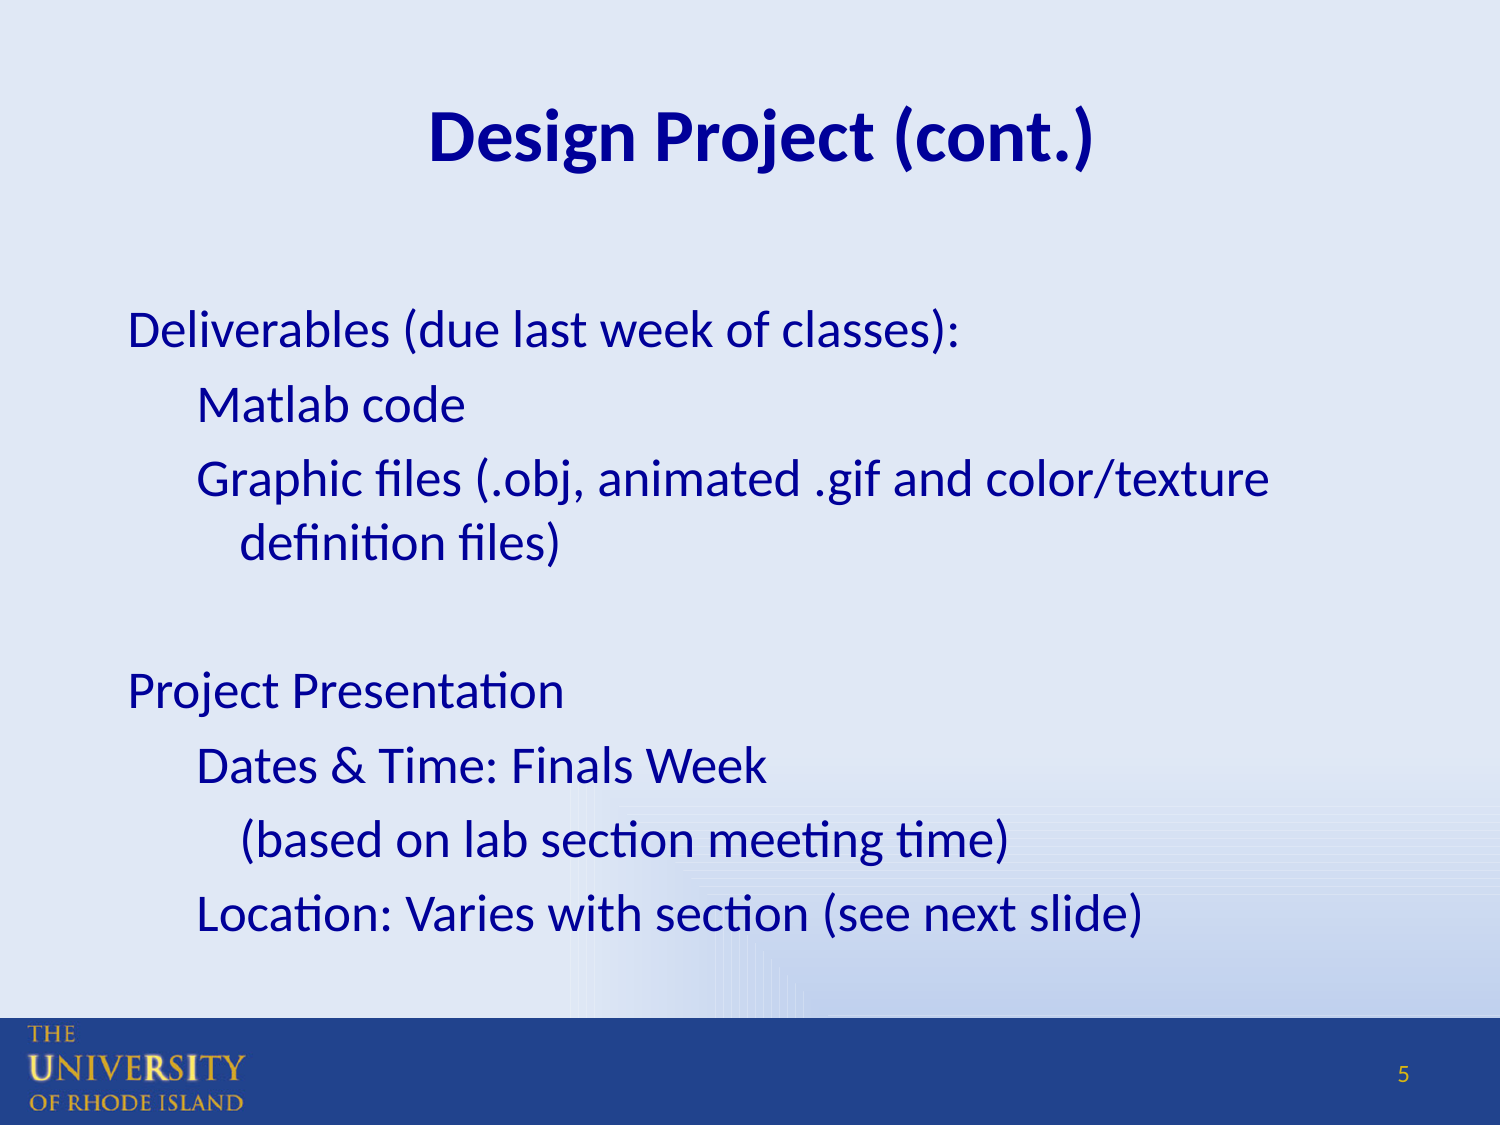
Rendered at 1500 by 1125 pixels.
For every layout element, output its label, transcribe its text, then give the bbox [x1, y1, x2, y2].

picture [0, 1018, 1500, 1125]
title Design Project (cont.) [87, 37, 1438, 225]
text_box Deliverables (due last week of classes): Matlab code Graphic files (.obj, animated .gif and color/texture definition files) Project Presentation Dates & Time: Finals Week (based on lab section meeting time) Location: Varies with section (see next slide) [112, 287, 1463, 950]
